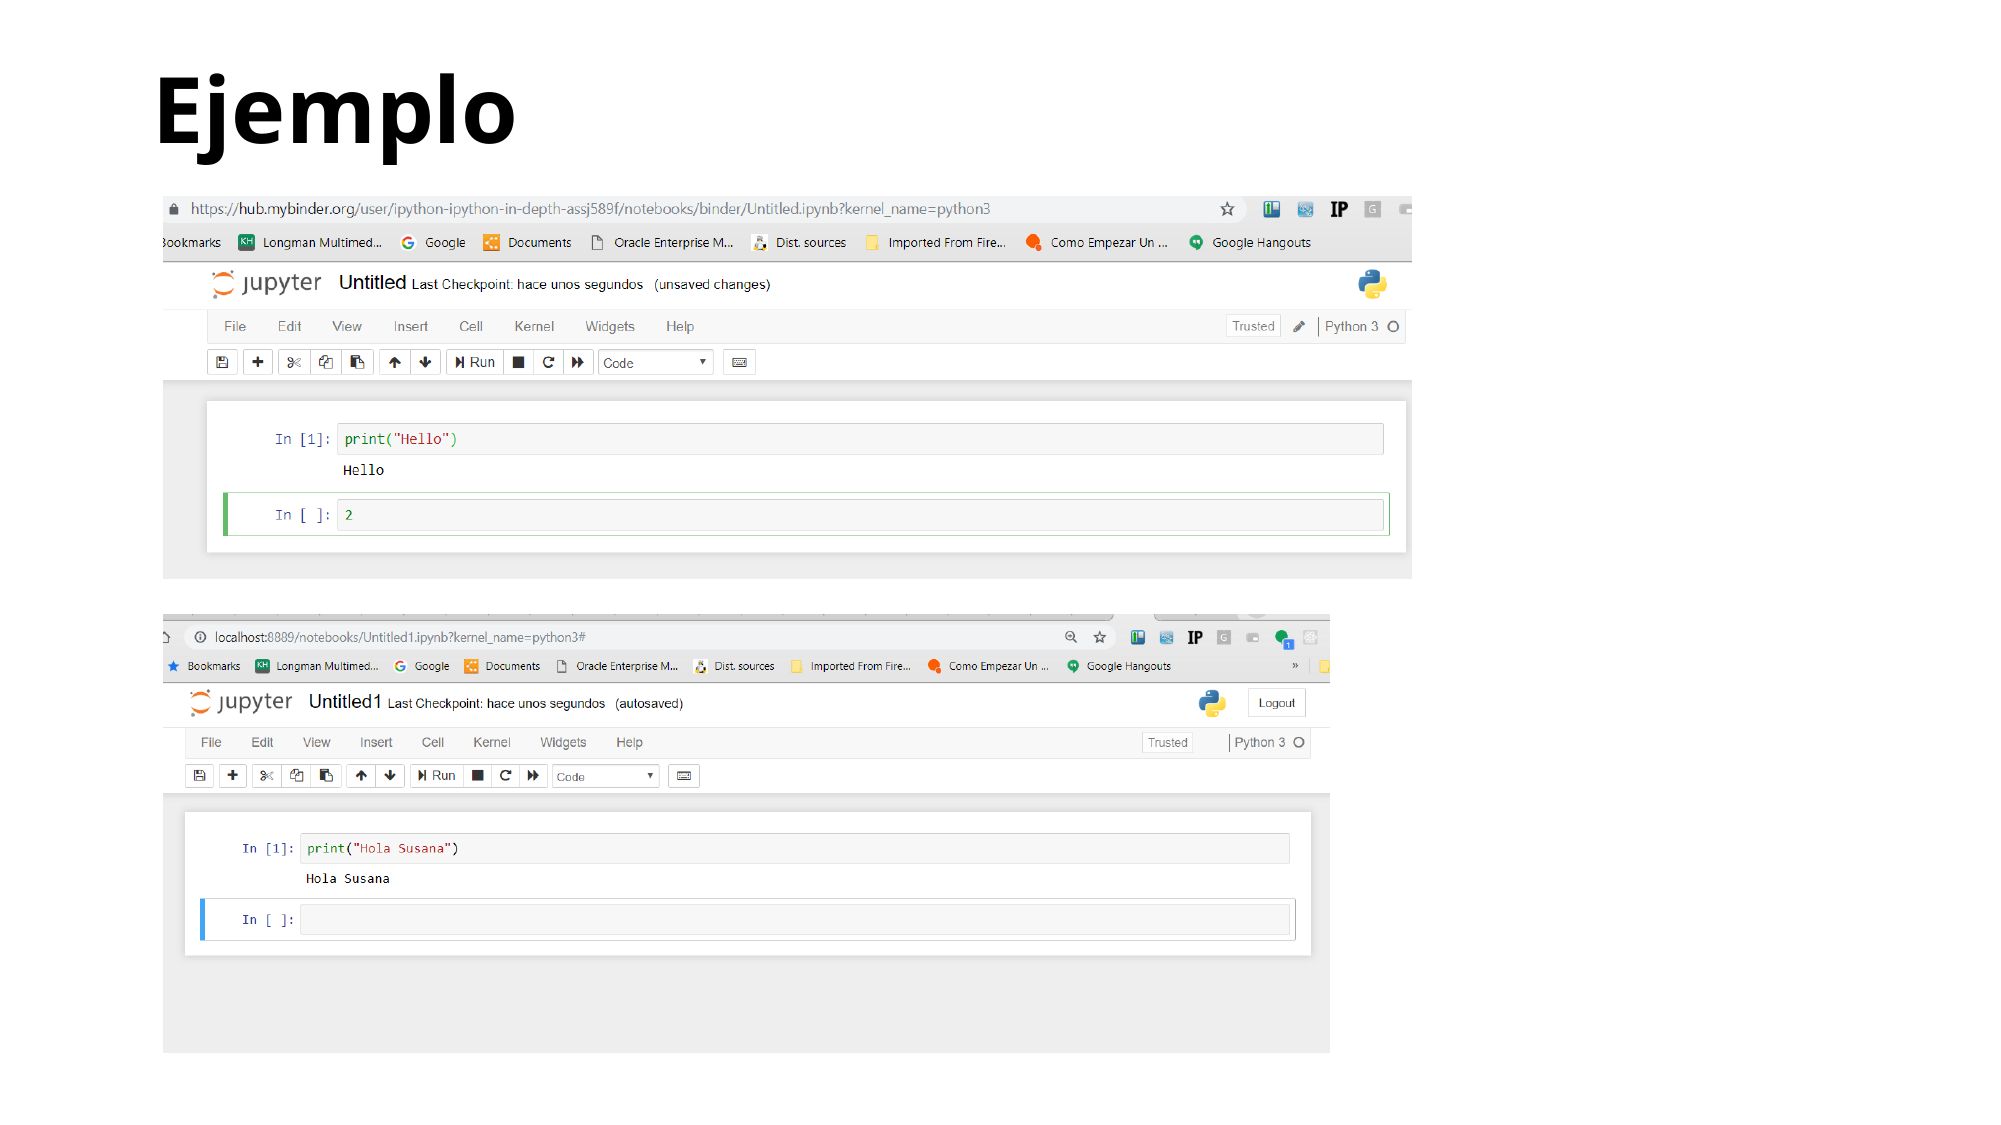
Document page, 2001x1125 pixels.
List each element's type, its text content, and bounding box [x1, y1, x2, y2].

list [163, 614, 1330, 1053]
title Ejemplo [137, 59, 1863, 278]
picture [163, 196, 1412, 579]
